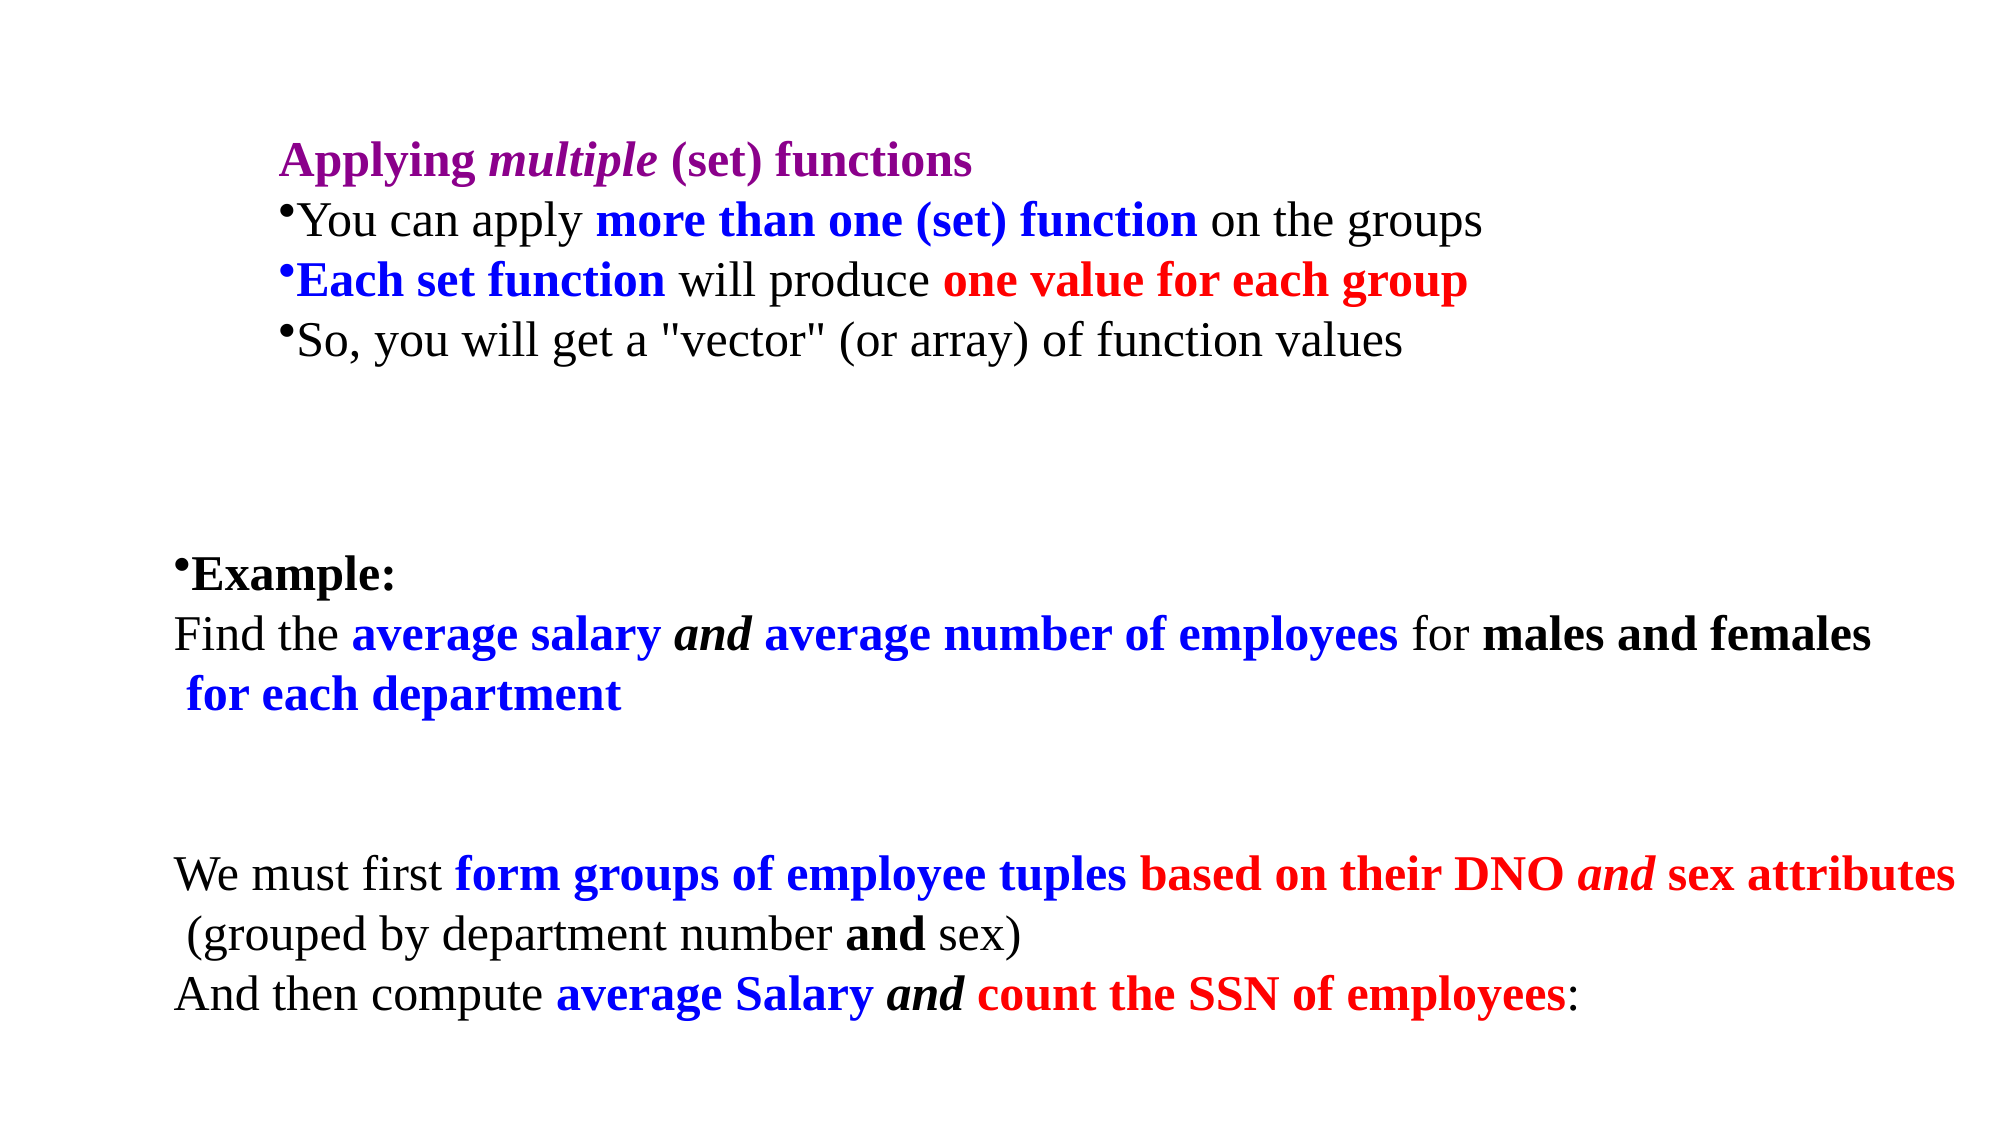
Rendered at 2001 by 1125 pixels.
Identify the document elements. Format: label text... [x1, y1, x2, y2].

text_box Example: Find the average salary and average number of employees for males and females for each department We must first form groups of employee tuples based on their DNO and sex attributes (grouped by department number and sex) And then compute average Salary and count the SSN of employees: [158, 532, 1972, 1088]
text_box Applying multiple (set) functions You can apply more than one (set) function on the groups Each set function will produce one value for each group So, you will get a "vector" (or array) of function values [263, 119, 1499, 435]
